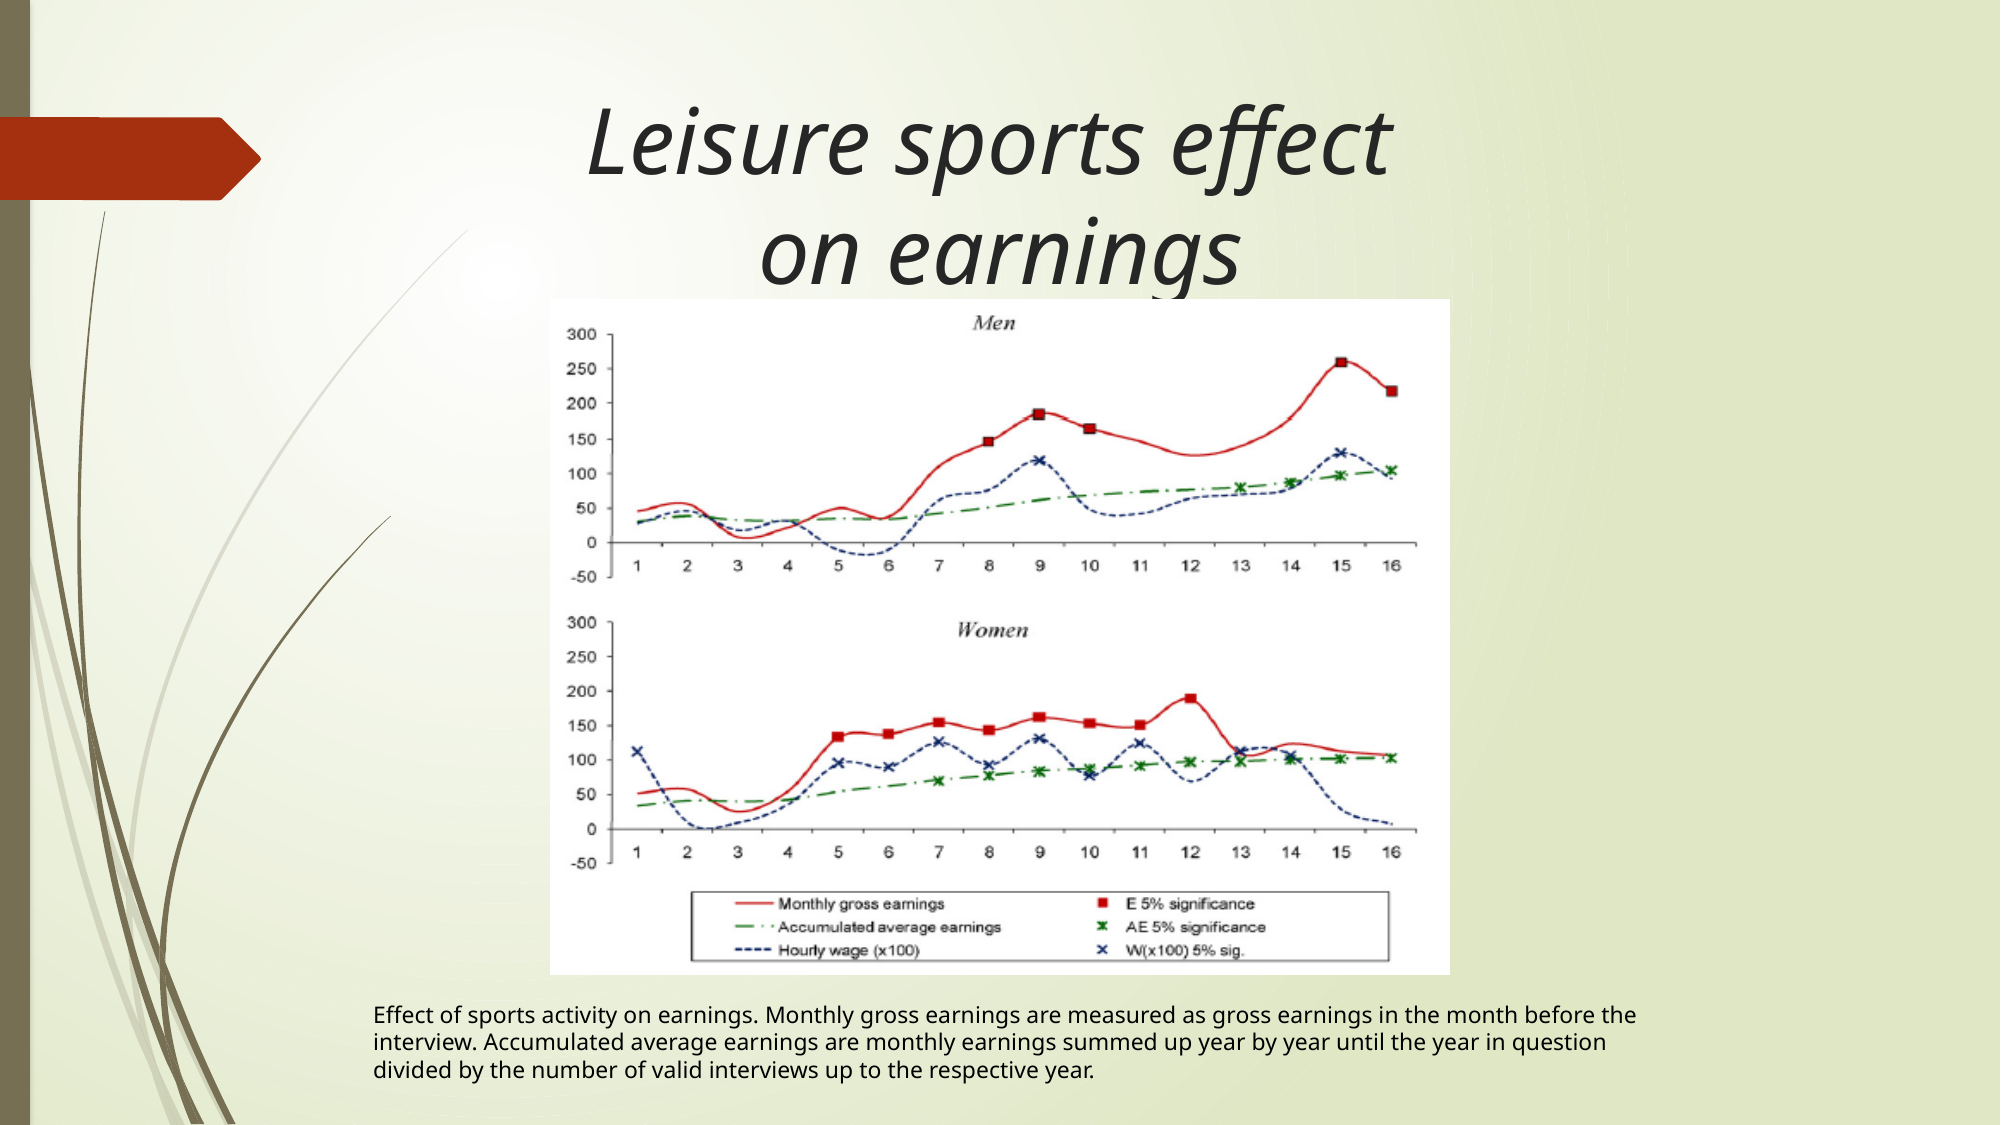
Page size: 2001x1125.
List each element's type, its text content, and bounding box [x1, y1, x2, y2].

title Leisure sports effect on earnings [270, 75, 1732, 286]
text_box Effect of sports activity on earnings. Monthly gross earnings are measured as gross earnings in the month before the interview. Accumulated average earnings are monthly earnings summed up year by year until the year in question divided by the number of valid interviews up to the respective year. [358, 993, 1672, 1091]
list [550, 299, 1450, 976]
